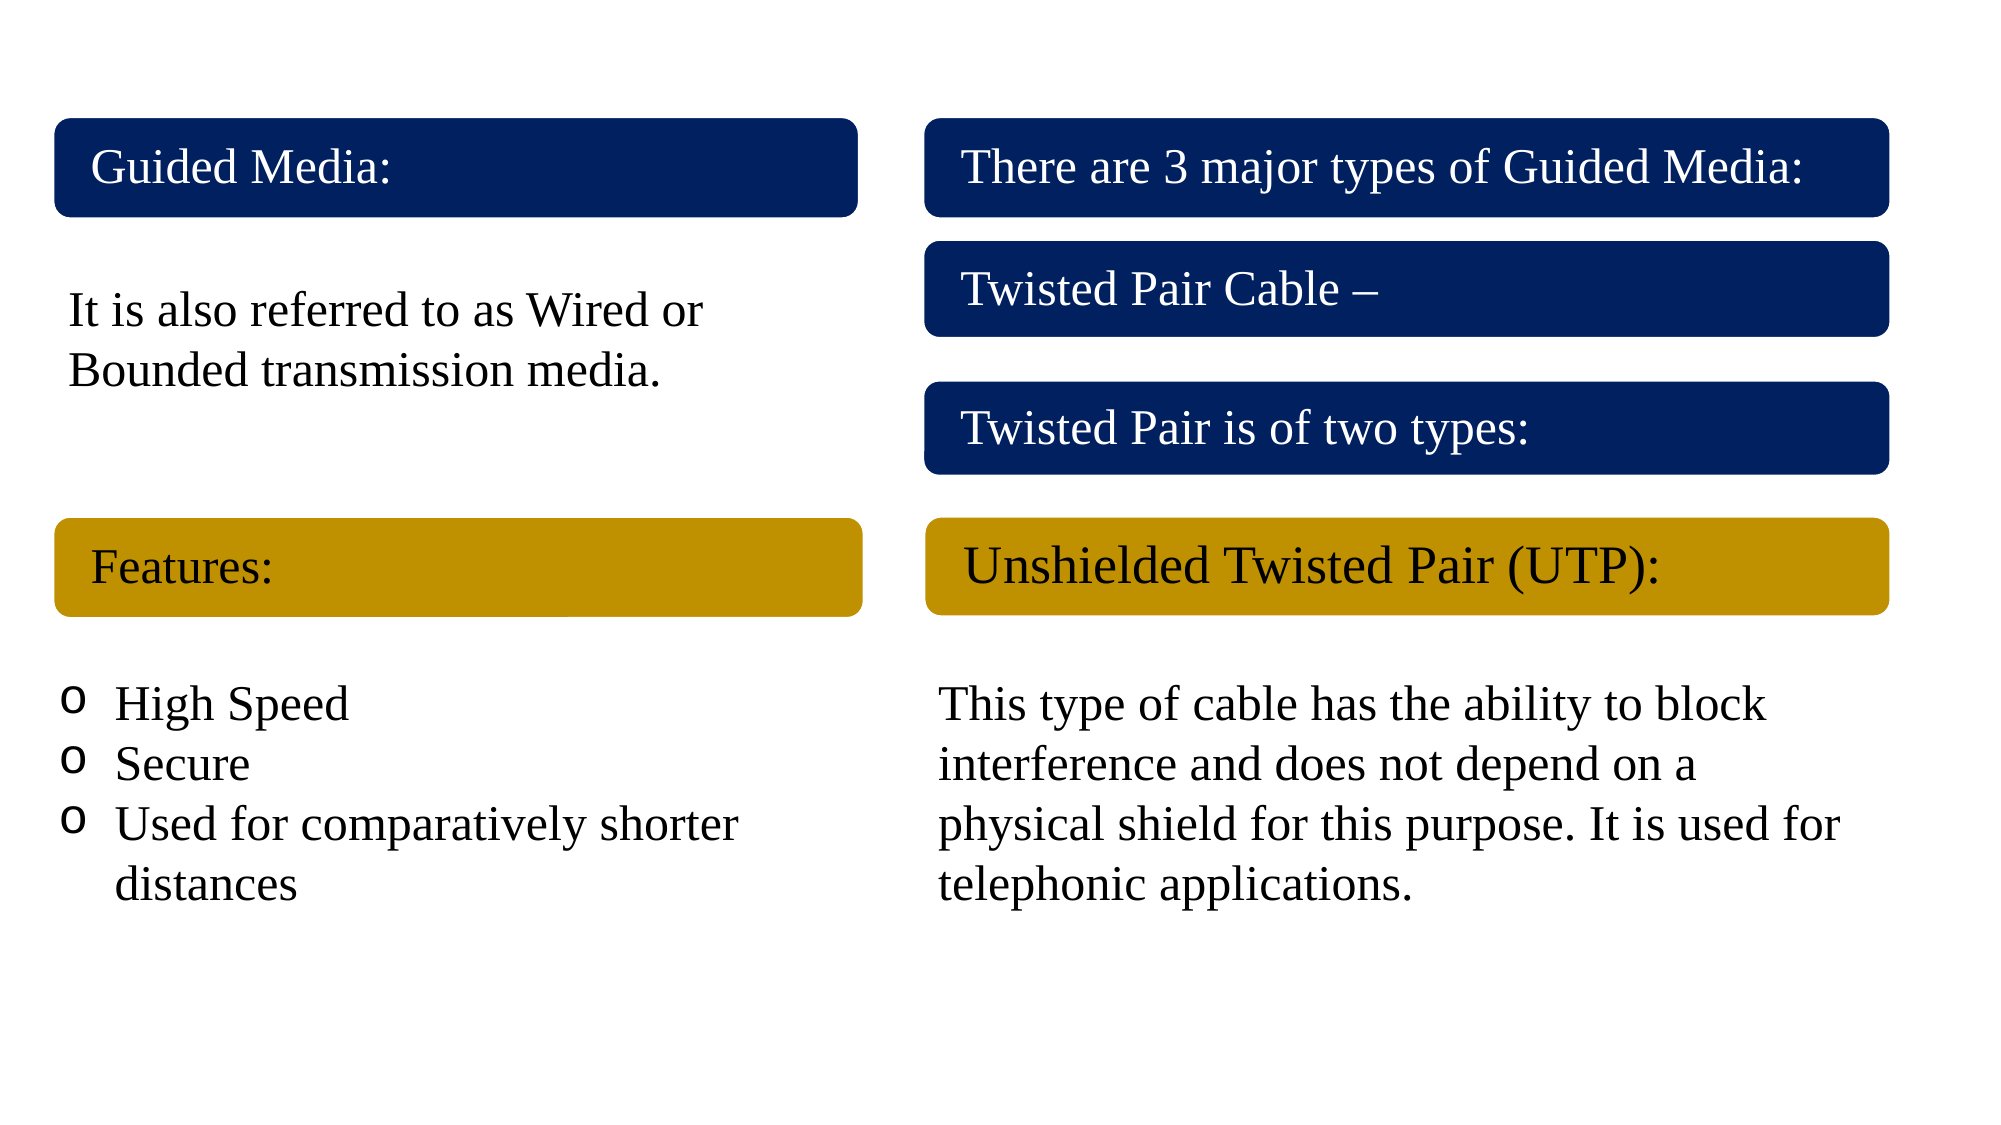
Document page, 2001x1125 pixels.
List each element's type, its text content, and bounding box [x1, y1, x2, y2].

text_box It is also referred to as Wired or Bounded transmission media. [53, 268, 864, 404]
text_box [53, 514, 864, 619]
text_box This type of cable has the ability to block interference and does not depend on a physical shield for this purpose. It is used for telephonic applications. [923, 662, 1891, 918]
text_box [923, 238, 1891, 339]
text_box High Speed Secure Used for comparatively shorter distances [43, 662, 859, 918]
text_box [923, 116, 1891, 220]
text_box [924, 514, 1891, 619]
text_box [923, 379, 1891, 477]
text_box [53, 116, 859, 220]
